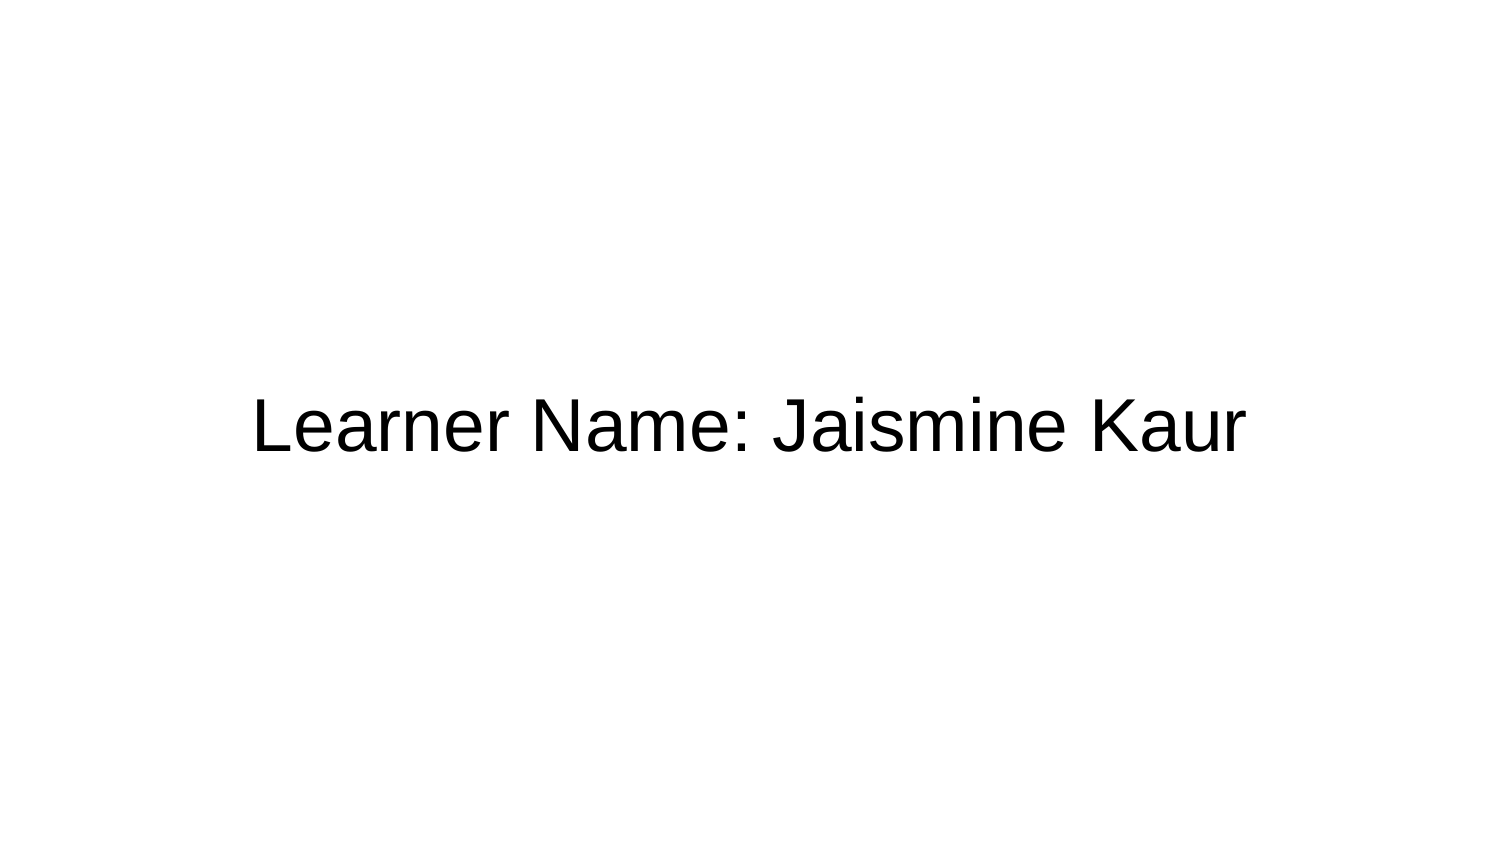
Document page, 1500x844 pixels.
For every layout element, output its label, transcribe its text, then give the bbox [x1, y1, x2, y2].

title Learner Name: Jaismine Kaur [51, 352, 1449, 491]
